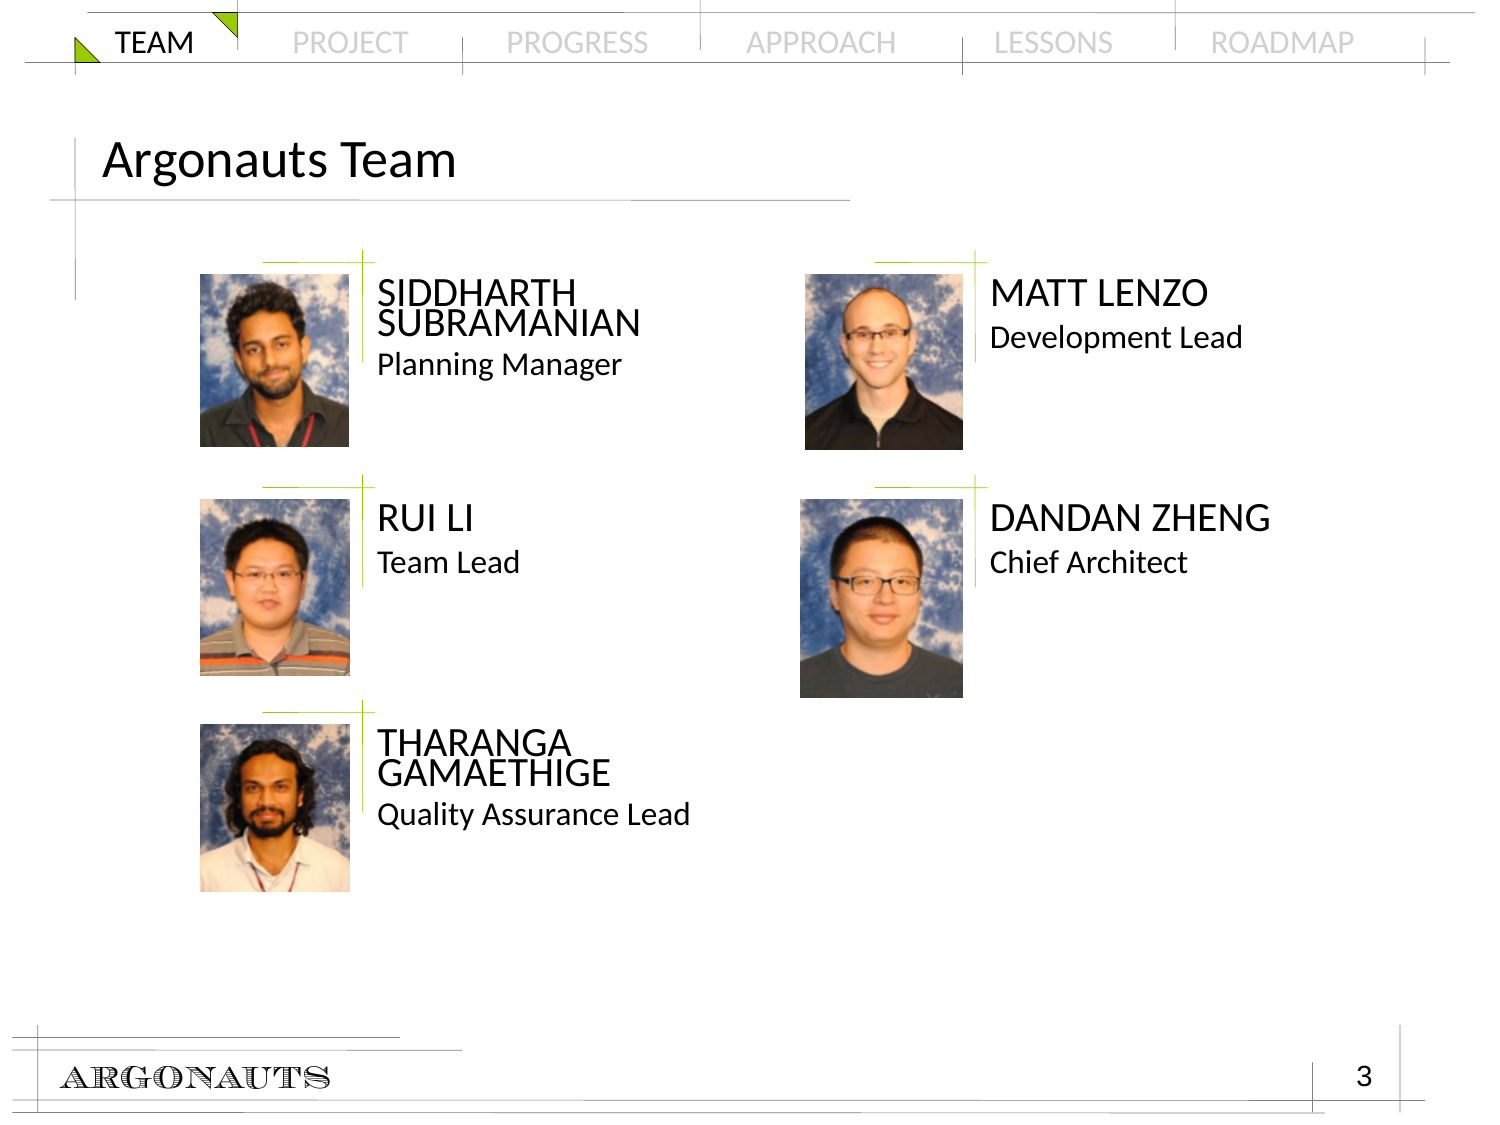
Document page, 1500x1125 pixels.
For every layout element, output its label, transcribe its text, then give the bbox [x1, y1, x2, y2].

picture [199, 499, 351, 676]
text_box Dandan Zheng Chief Architect [976, 500, 1413, 586]
text_box Rui Li Team Lead [363, 500, 797, 586]
picture [804, 274, 963, 451]
text_box Matt Lenzo Development Lead [976, 275, 1413, 361]
picture [50, 1055, 350, 1099]
picture [199, 724, 351, 892]
text_box Siddharth Subramanian Planning Manager [362, 274, 800, 390]
title Argonauts Team [87, 112, 1413, 200]
picture [799, 499, 963, 698]
slide_number 3 [1074, 1050, 1388, 1125]
text_box Tharanga Gamaethige Quality Assurance Lead [362, 724, 800, 840]
picture [199, 274, 349, 447]
